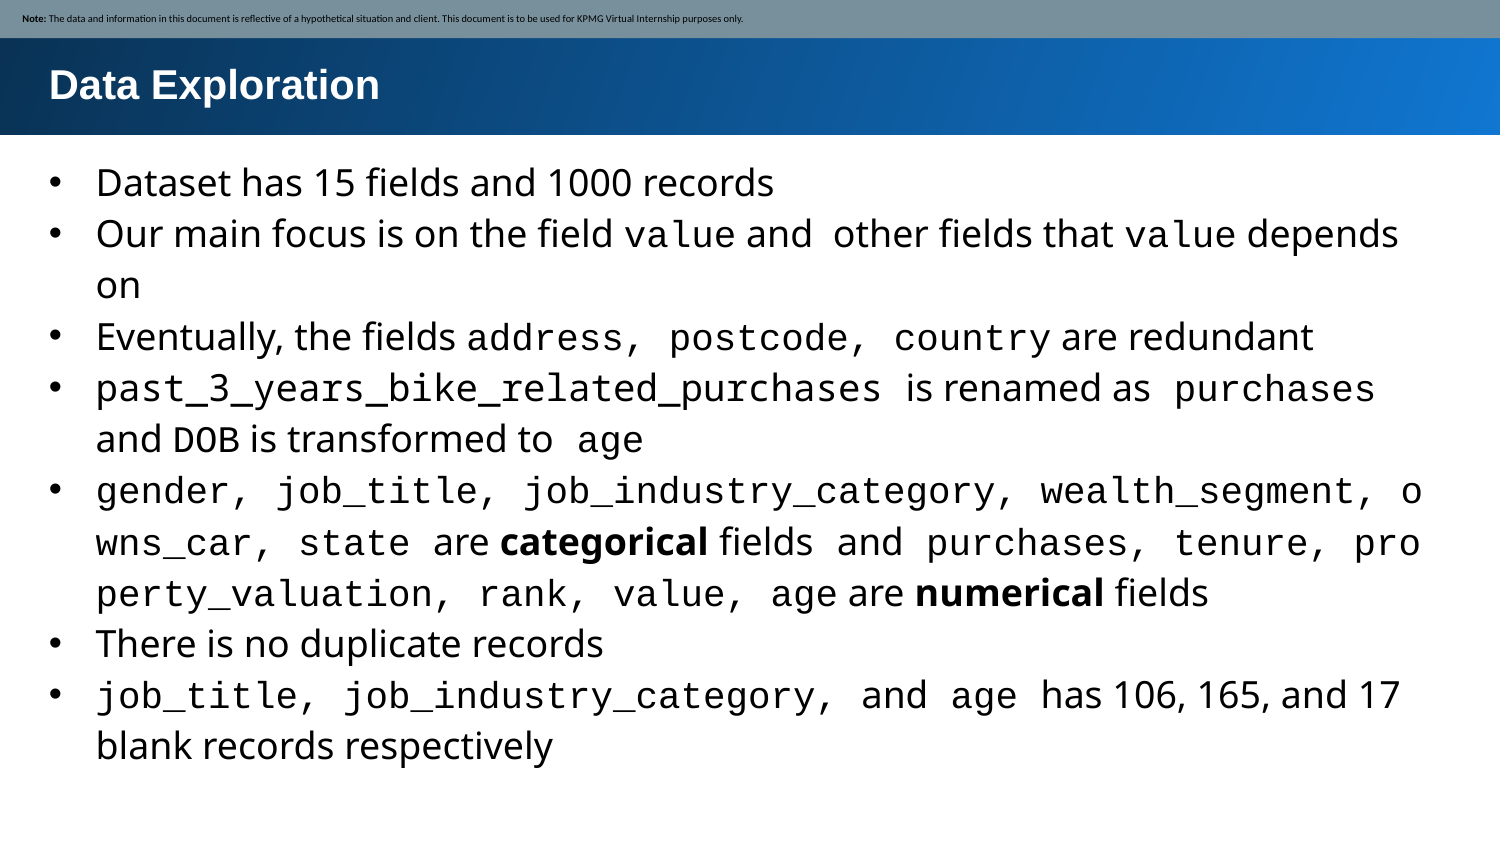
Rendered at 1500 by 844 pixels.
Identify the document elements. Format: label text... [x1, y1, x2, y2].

text_box Data Exploration [33, 43, 1439, 124]
text_box [0, 39, 1500, 135]
text_box Note: The data and information in this document is reflective of a hypothetical situation and client. This document is to be used for KPMG Virtual Internship purposes only. [0, 0, 1500, 39]
text_box Dataset has 15 fields and 1000 records Our main focus is on the field value and other fields that value depends on Eventually, the fields address, postcode, country are redundant past_3_years_bike_related_purchases is renamed as purchases and DOB is transformed to age gender, job_title, job_industry_category, wealth_segment, owns_car, state are categorical fields and purchases, tenure, property_valuation, rank, value, age are numerical fields There is no duplicate records job_title, job_industry_category, and age has 106, 165, and 17 blank records respectively [33, 136, 1439, 783]
